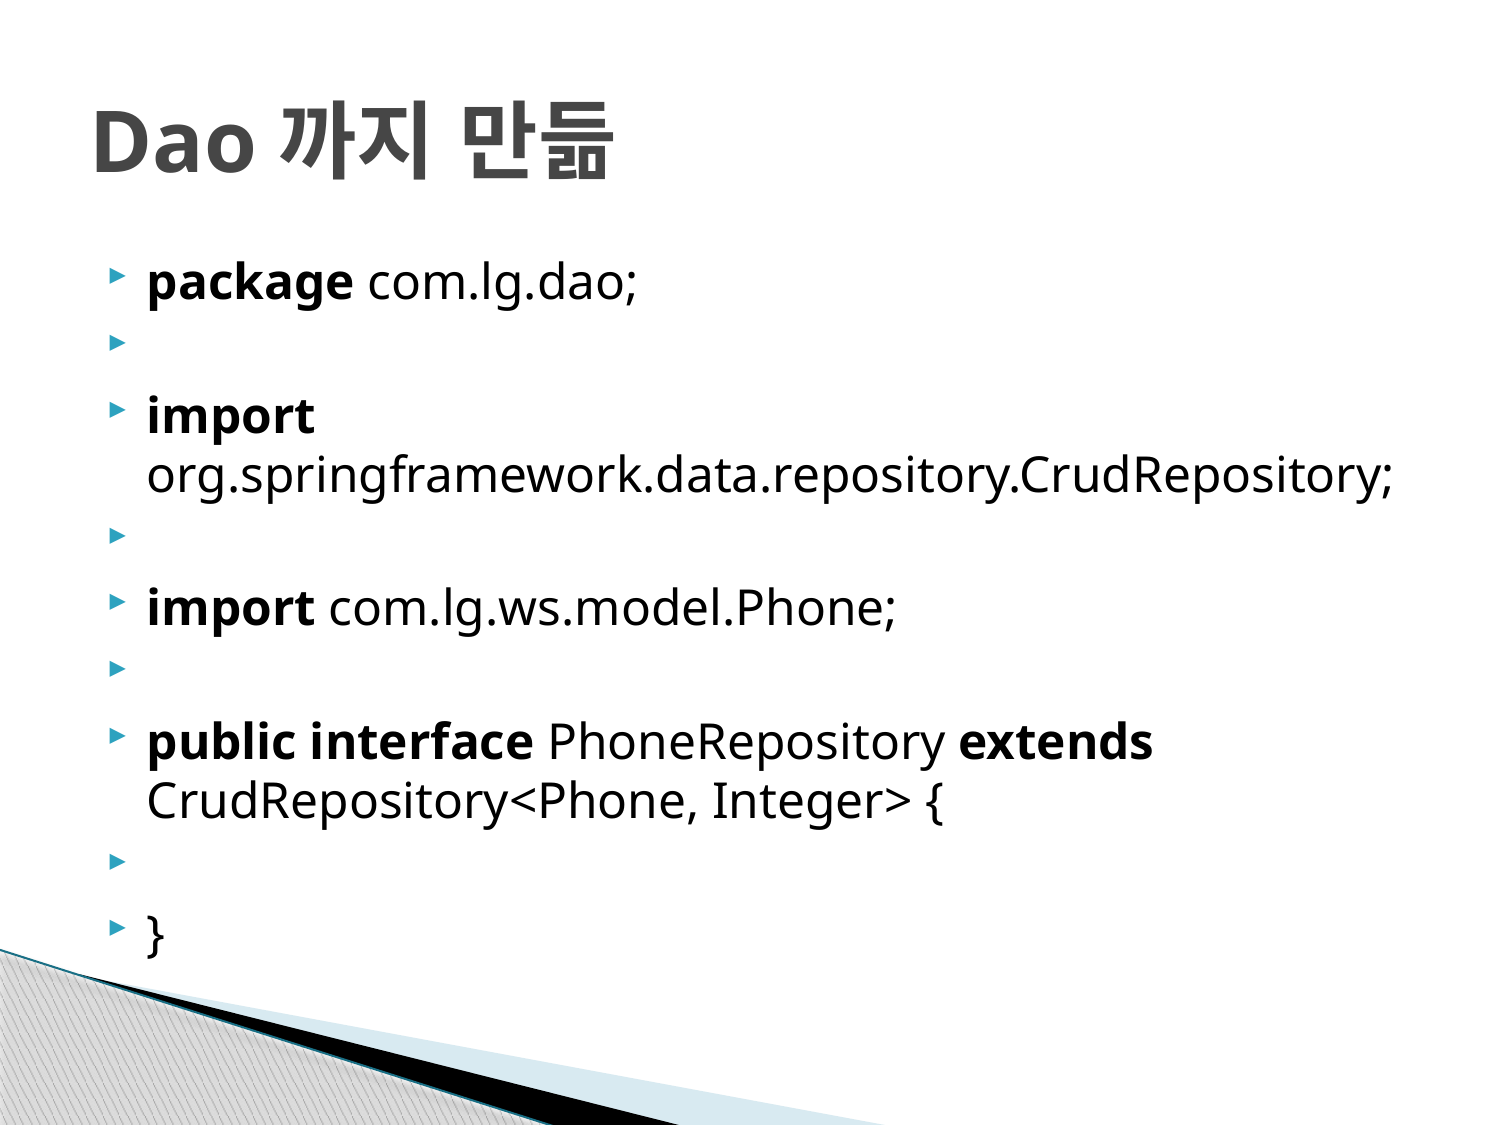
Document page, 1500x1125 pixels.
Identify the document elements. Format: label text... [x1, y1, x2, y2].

list package com.lg.dao; import org.springframework.data.repository.CrudRepository; import com.lg.ws.model.Phone; public interface PhoneRepository extends CrudRepository<Phone, Integer> { } [75, 243, 1425, 986]
title Dao까지 만듦 [75, 45, 1425, 233]
